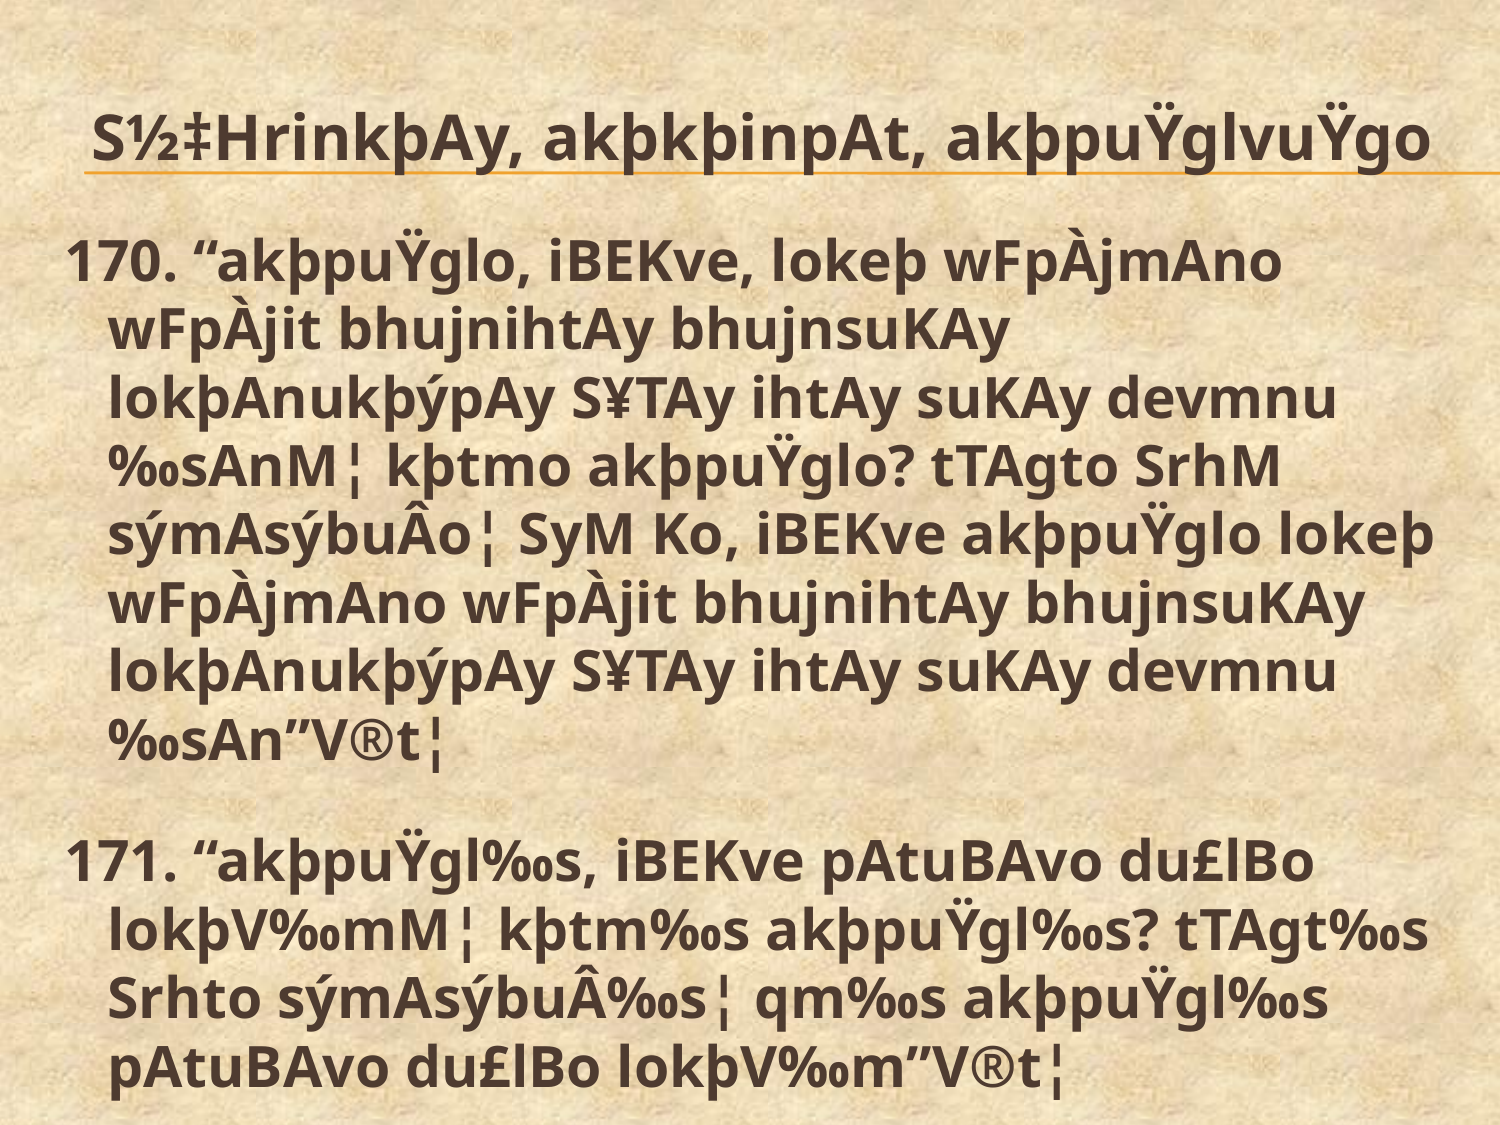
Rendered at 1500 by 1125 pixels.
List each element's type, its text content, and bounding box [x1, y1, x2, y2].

picture [0, 0, 1500, 1125]
list S½‡HrinkþAy, akþkþinpAt, akþpuŸglvuŸgo 170. “akþpuŸglo, iBEKve, lokeþ wFpÀjmAno wFpÀjit bhujnihtAy bhujnsuKAy lokþAnukþýpAy S¥TAy ihtAy suKAy devmnu‰sAnM¦ kþtmo akþpuŸglo? tTAgto SrhM sýmAsýbuÂo¦ SyM Ko, iBEKve akþpuŸglo lokeþ wFpÀjmAno wFpÀjit bhujnihtAy bhujnsuKAy lokþAnukþýpAy S¥TAy ihtAy suKAy devmnu‰sAn”V®t¦ 171. “akþpuŸgl‰s, iBEKve pAtuBAvo du£lBo lokþV‰mM¦ kþtm‰s akþpuŸgl‰s? tTAgt‰s Srhto sýmAsýbuÂ‰s¦ qm‰s akþpuŸgl‰s pAtuBAvo du£lBo lokþV‰m”V®t¦ [50, 90, 1475, 1106]
